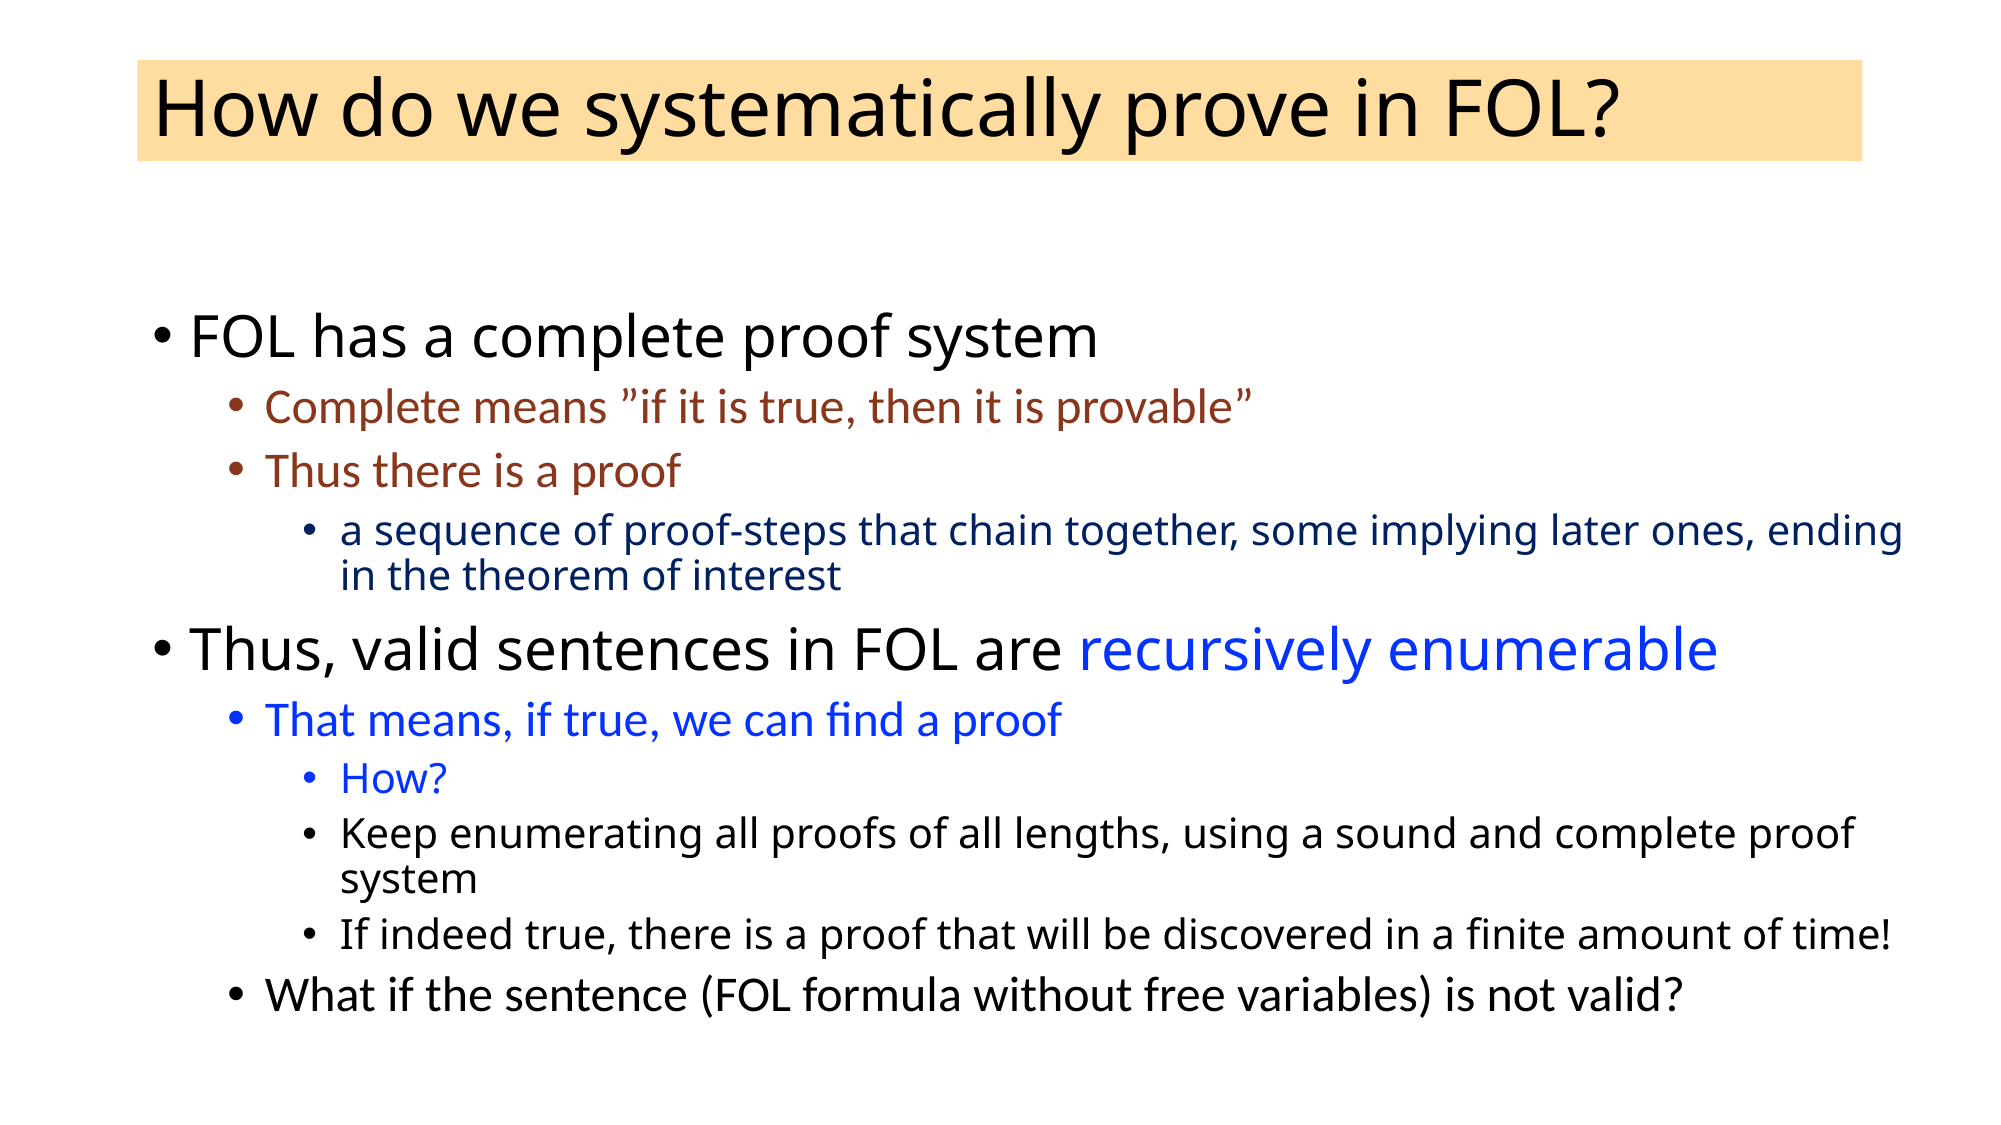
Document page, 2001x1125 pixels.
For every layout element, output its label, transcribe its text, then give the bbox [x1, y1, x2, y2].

title How do we systematically prove in FOL? [137, 59, 1863, 162]
list FOL has a complete proof system Complete means ”if it is true, then it is provable” Thus there is a proof a sequence of proof-steps that chain together, some implying later ones, ending in the theorem of interest Thus, valid sentences in FOL are recursively enumerable That means, if true, we can find a proof How? Keep enumerating all proofs of all lengths, using a sound and complete proof system If indeed true, there is a proof that will be discovered in a finite amount of time! What if the sentence (FOL formula without free variables) is not valid? [137, 299, 1952, 1014]
